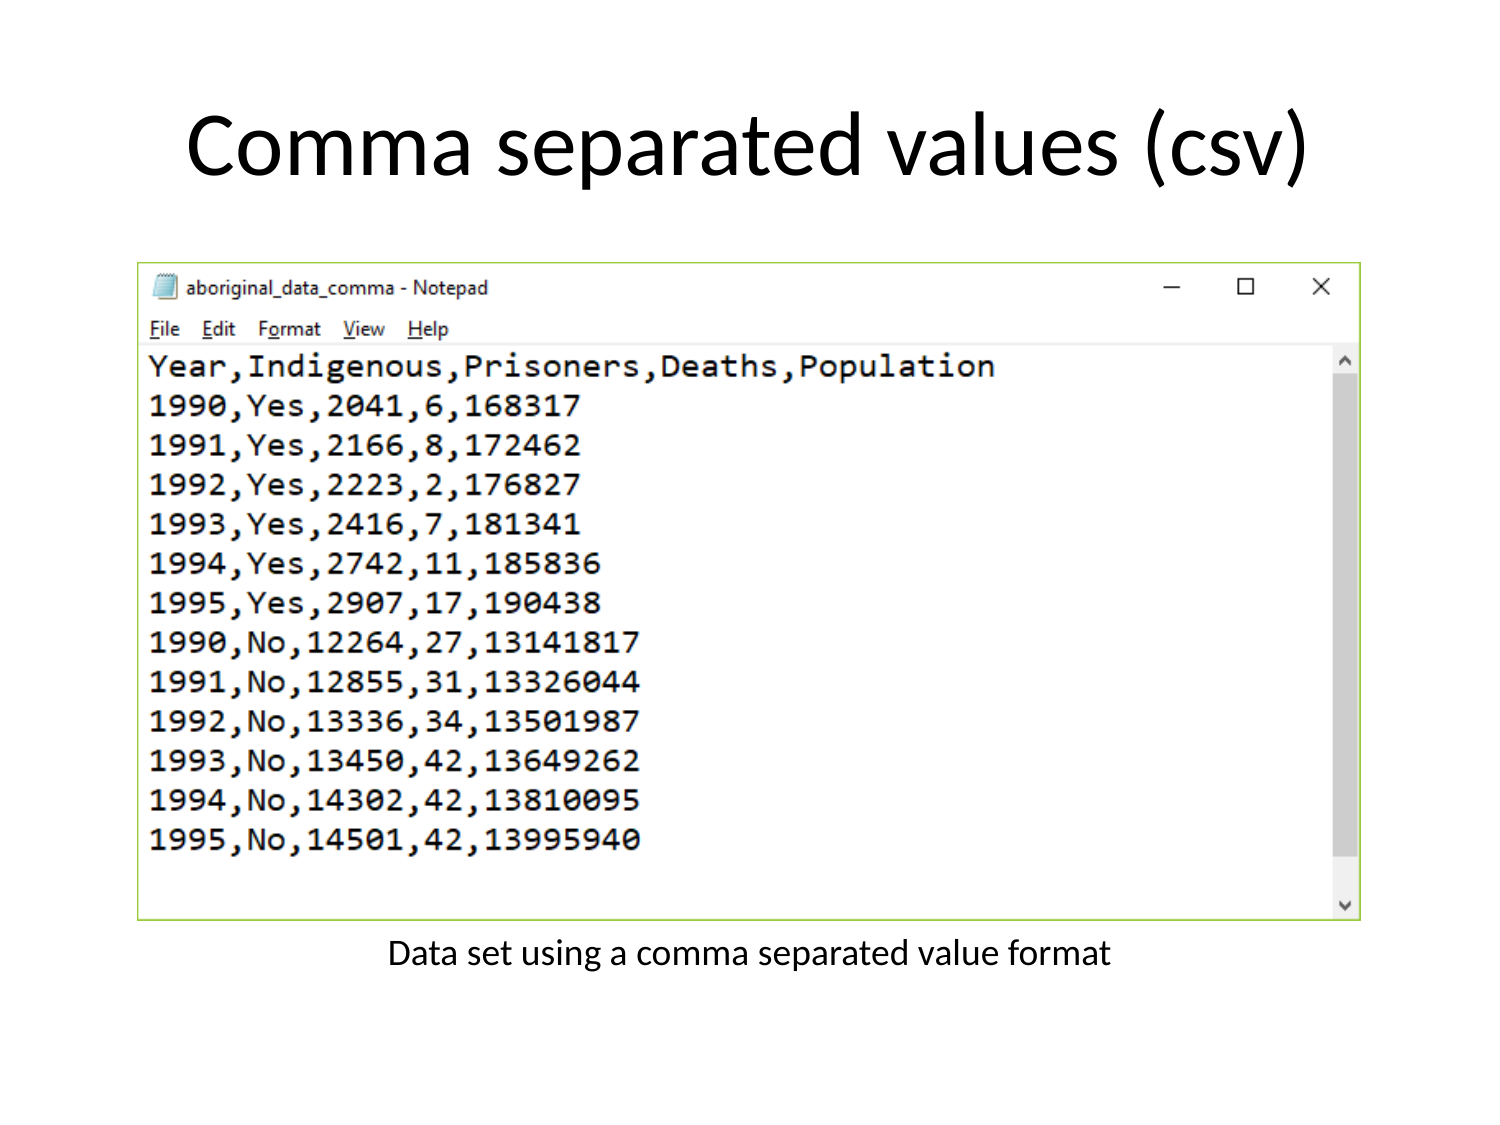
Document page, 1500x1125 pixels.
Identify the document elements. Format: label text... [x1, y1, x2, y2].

title Comma separated values (csv) [75, 45, 1425, 233]
picture [137, 262, 1361, 921]
text_box Data set using a comma separated value format [74, 920, 1425, 1005]
